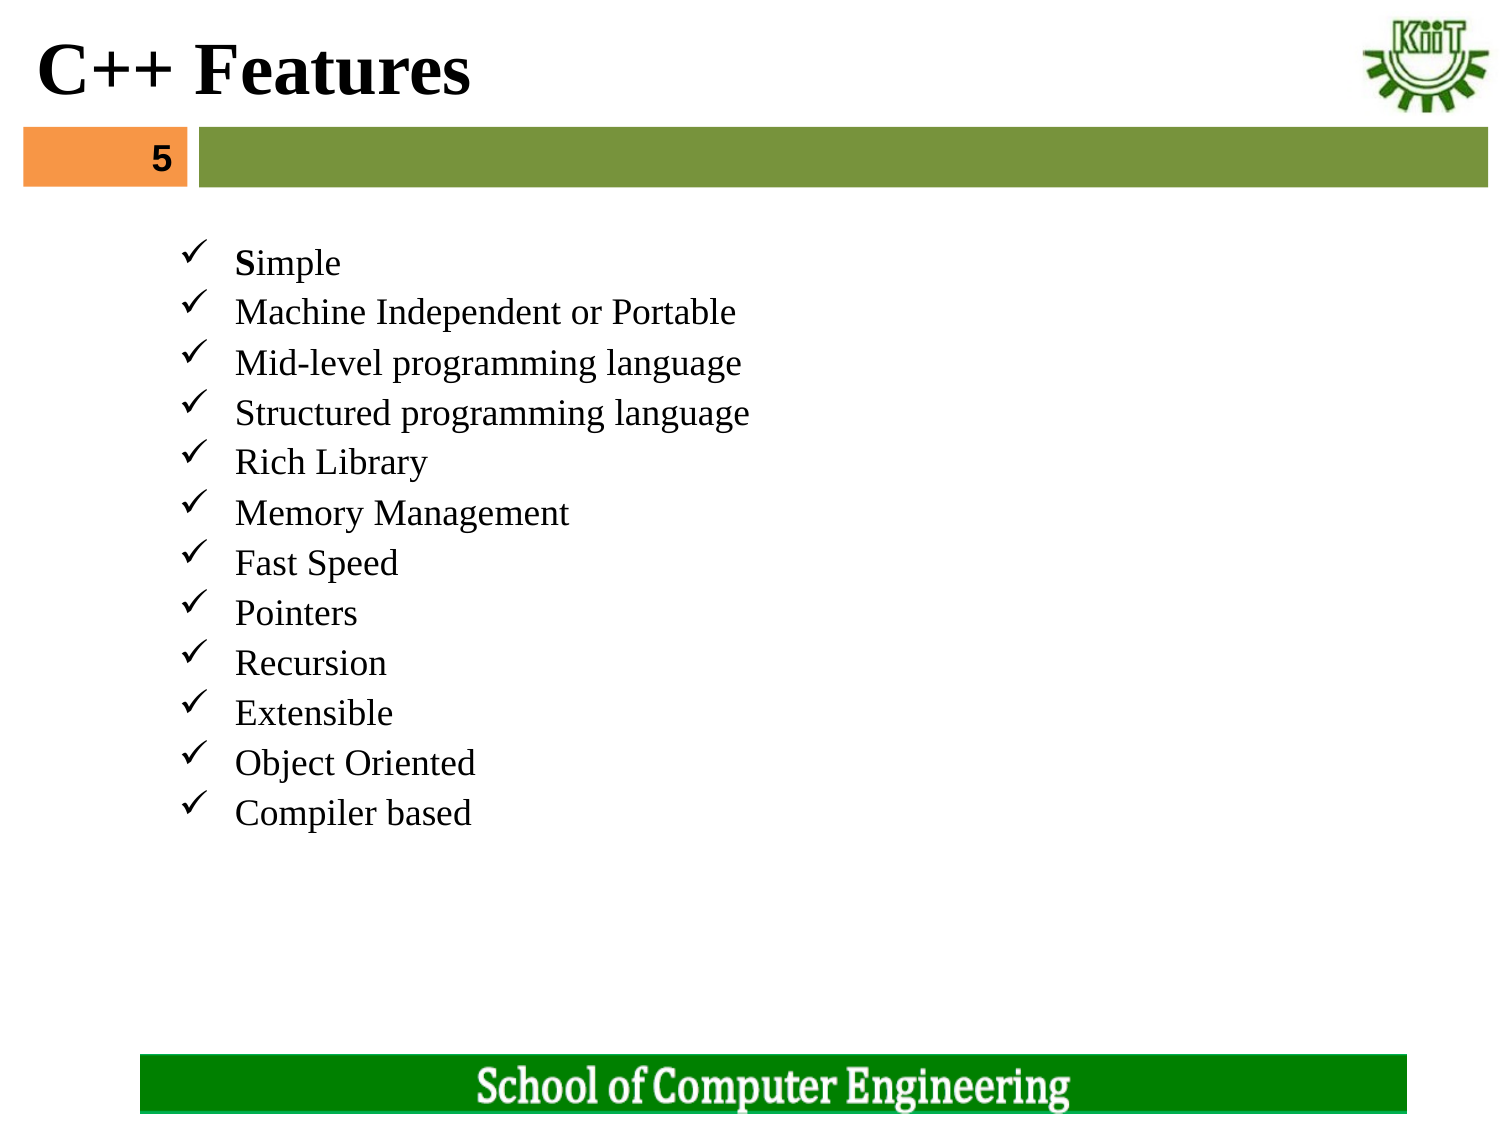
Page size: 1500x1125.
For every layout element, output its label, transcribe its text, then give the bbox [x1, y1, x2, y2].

text_box [199, 126, 1489, 188]
text_box Simple Machine Independent or Portable Mid-level programming language Structured programming language Rich Library Memory Management Fast Speed Pointers Recursion Extensible Object Oriented Compiler based [163, 230, 1395, 973]
slide_number [1074, 1042, 1425, 1103]
text_box C++ Features [21, 11, 1325, 118]
picture [140, 1054, 1407, 1114]
text_box [23, 126, 188, 187]
picture [1347, 11, 1500, 118]
